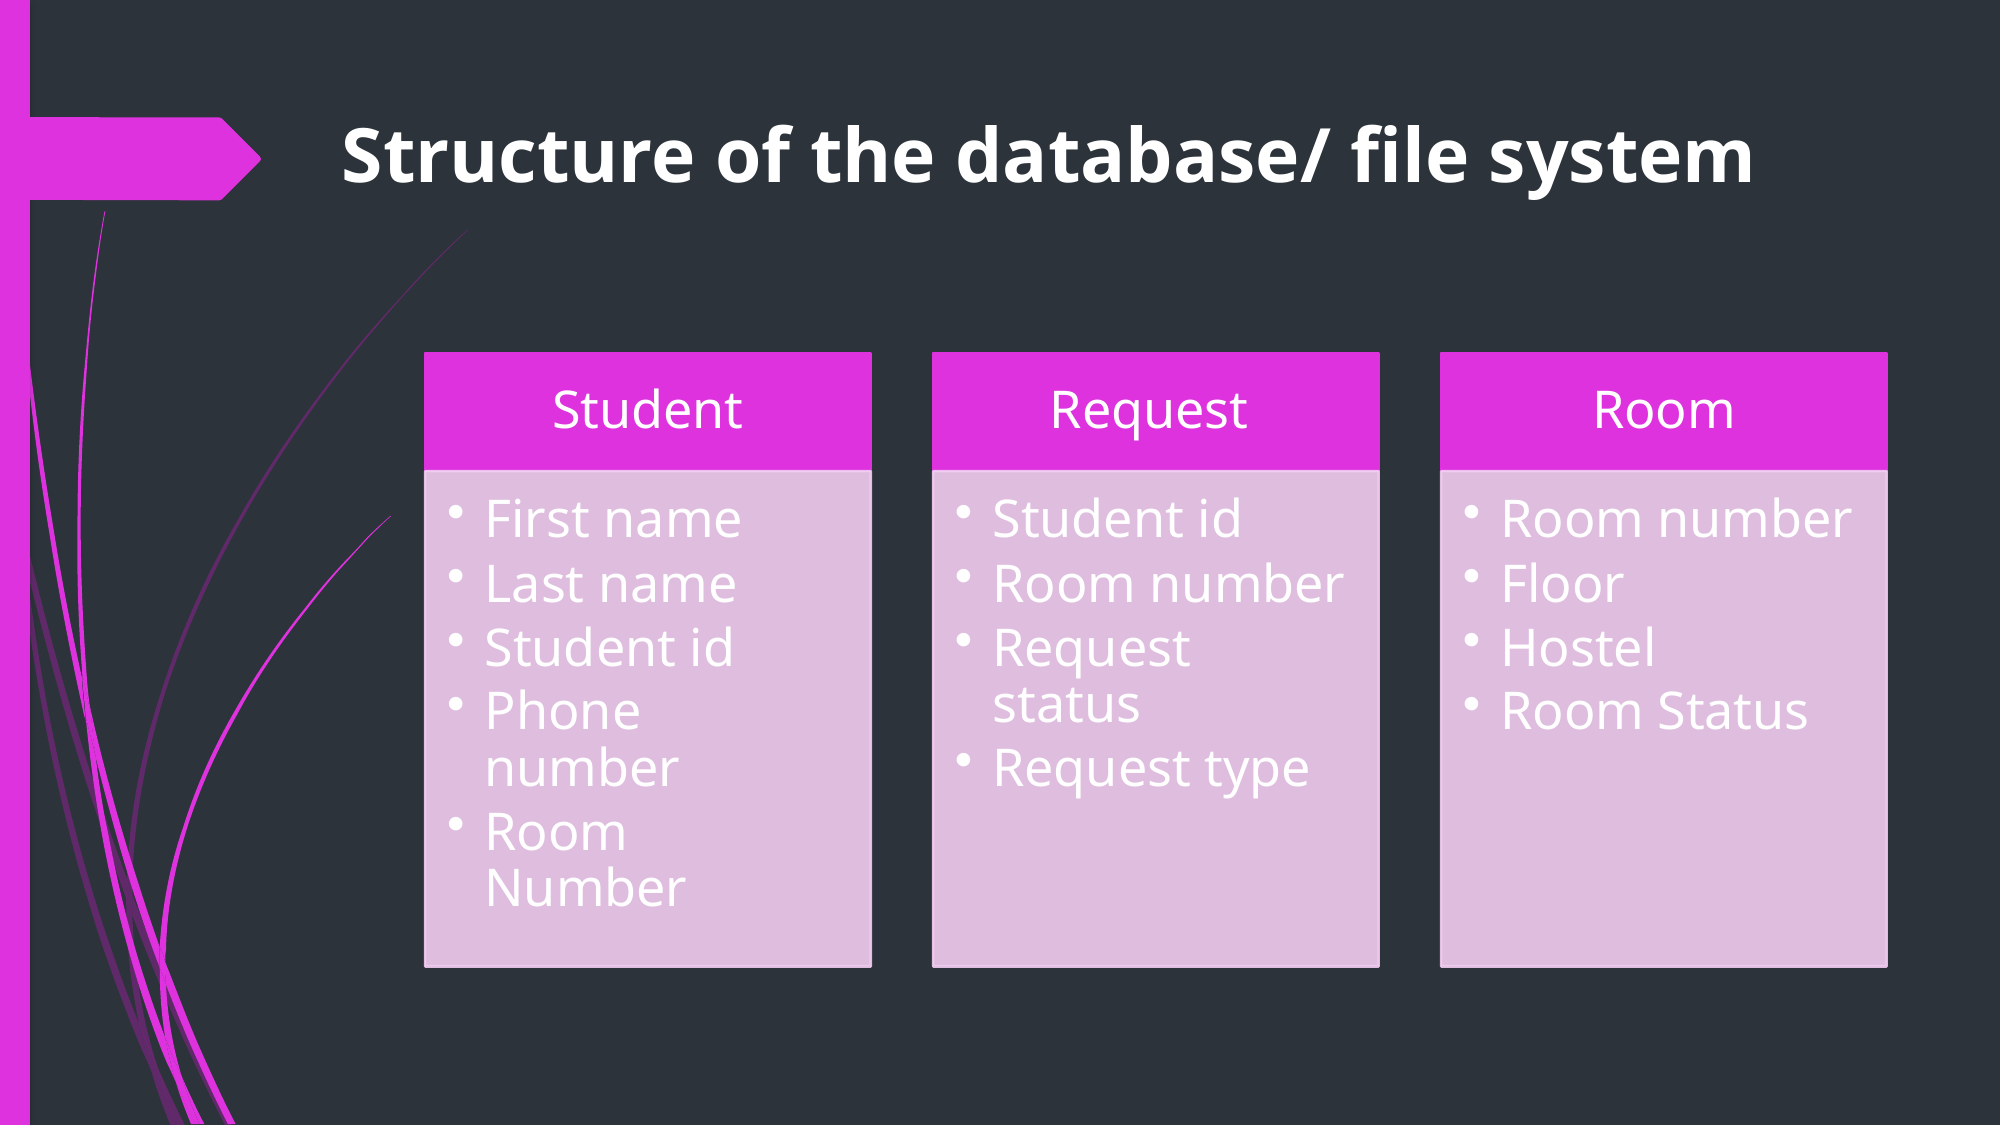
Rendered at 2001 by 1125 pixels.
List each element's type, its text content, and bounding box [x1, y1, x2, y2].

title Structure of the database/ file system [326, 100, 1789, 311]
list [424, 349, 1888, 971]
